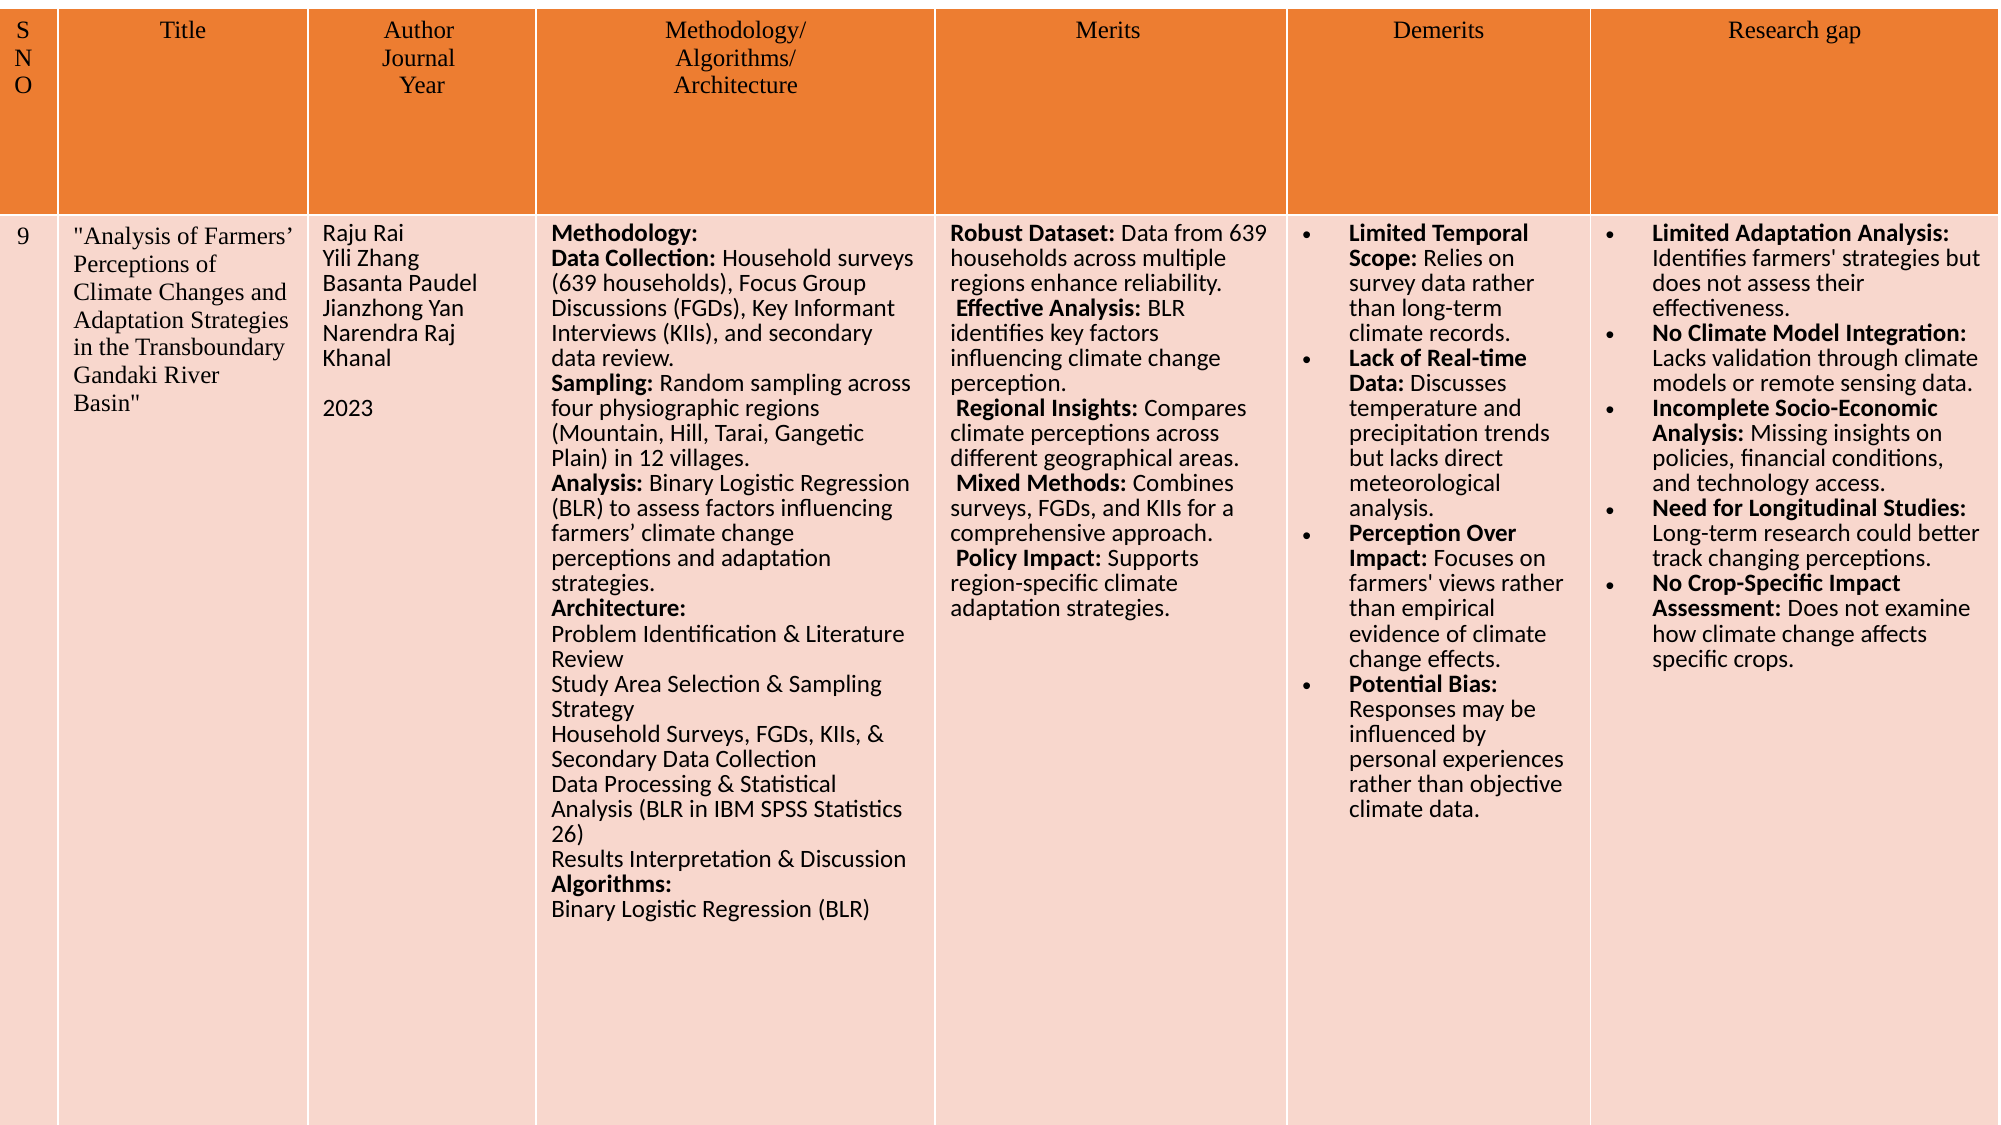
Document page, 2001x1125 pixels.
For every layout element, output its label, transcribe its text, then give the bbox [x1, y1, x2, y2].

table_cell 9 [0, 216, 57, 1125]
table_header Merits [936, 9, 1286, 214]
table_header Research gap [1591, 9, 1998, 214]
table_header Title [59, 9, 307, 214]
table_cell Limited Temporal Scope: Relies on survey data rather than long-term climate records. Lack of Real-time Data: Discusses temperature and precipitation trends but lacks direct meteorological analysis. Perception Over Impact: Focuses on farmers' views rather than empirical evidence of climate change effects. Potential Bias: Responses may be influenced by personal experiences rather than objective climate data. [1288, 216, 1590, 1125]
table_header Demerits [1288, 9, 1590, 214]
table_cell "Analysis of Farmers’ Perceptions of Climate Changes and Adaptation Strategies in the Transboundary Gandaki River Basin" [59, 216, 307, 1125]
table_header S N O [0, 9, 57, 214]
table_cell Limited Adaptation Analysis: Identifies farmers' strategies but does not assess their effectiveness. No Climate Model Integration: Lacks validation through climate models or remote sensing data. Incomplete Socio-Economic Analysis: Missing insights on policies, financial conditions, and technology access. Need for Longitudinal Studies: Long-term research could better track changing perceptions. No Crop-Specific Impact Assessment: Does not examine how climate change affects specific crops. [1591, 216, 1998, 1125]
table_cell Methodology: Data Collection: Household surveys (639 households), Focus Group Discussions (FGDs), Key Informant Interviews (KIIs), and secondary data review. Sampling: Random sampling across four physiographic regions (Mountain, Hill, Tarai, Gangetic Plain) in 12 villages. Analysis: Binary Logistic Regression (BLR) to assess factors influencing farmers’ climate change perceptions and adaptation strategies. Architecture: Problem Identification & Literature Review Study Area Selection & Sampling Strategy Household Surveys, FGDs, KIIs, & Secondary Data Collection Data Processing & Statistical Analysis (BLR in IBM SPSS Statistics 26) Results Interpretation & Discussion Algorithms: Binary Logistic Regression (BLR) [537, 216, 934, 1125]
table_cell Raju Rai Yili Zhang Basanta Paudel Jianzhong Yan Narendra Raj Khanal 2023 [309, 216, 535, 1125]
table_header Methodology/ Algorithms/ Architecture [537, 9, 934, 214]
table_cell Robust Dataset: Data from 639 households across multiple regions enhance reliability. Effective Analysis: BLR identifies key factors influencing climate change perception. Regional Insights: Compares climate perceptions across different geographical areas. Mixed Methods: Combines surveys, FGDs, and KIIs for a comprehensive approach. Policy Impact: Supports region-specific climate adaptation strategies. [936, 216, 1286, 1125]
table_header Author Journal Year [309, 9, 535, 214]
